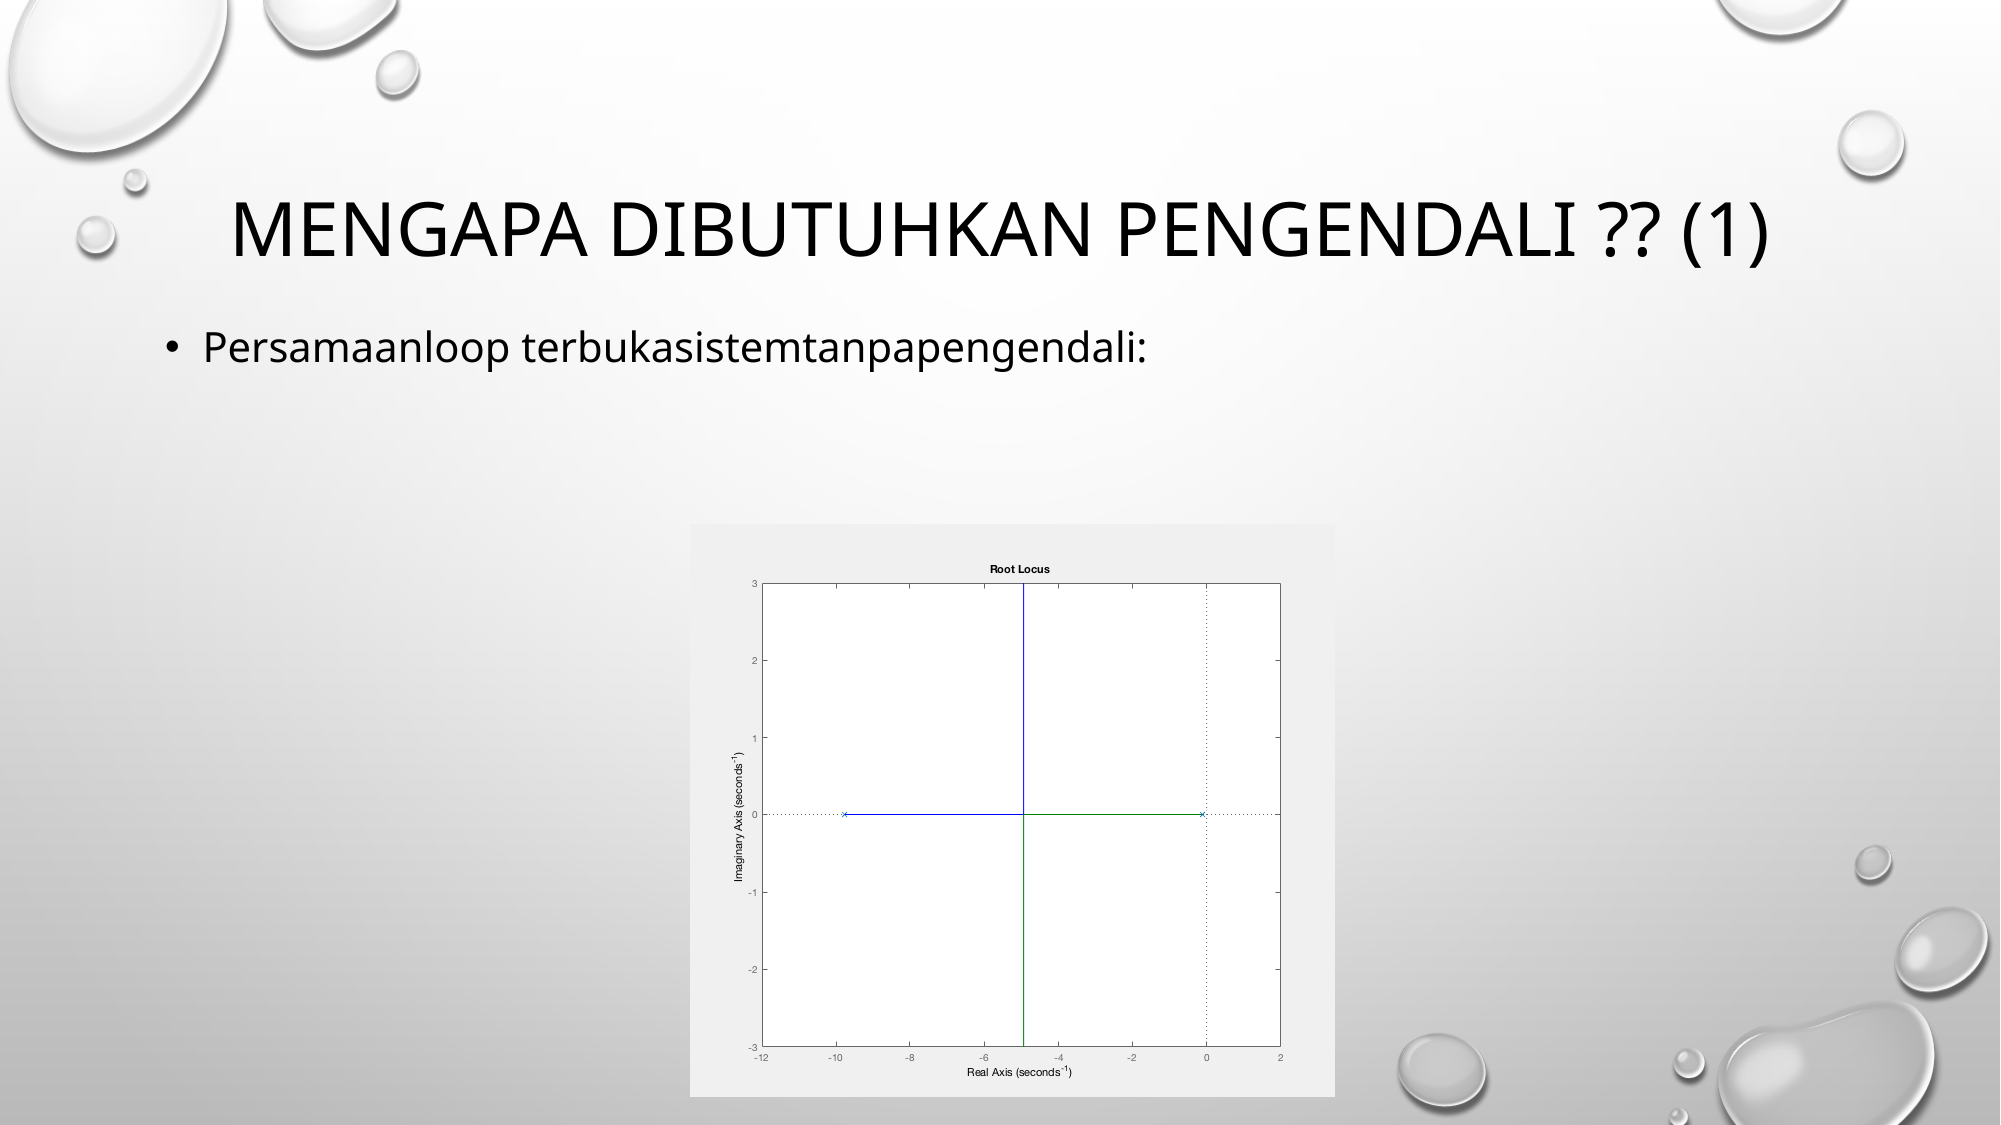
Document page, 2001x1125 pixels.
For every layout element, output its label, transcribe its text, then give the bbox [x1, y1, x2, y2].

picture [0, 0, 2000, 1125]
title Mengapa Dibutuhkan Pengendali ?? (1) [149, 101, 1851, 364]
